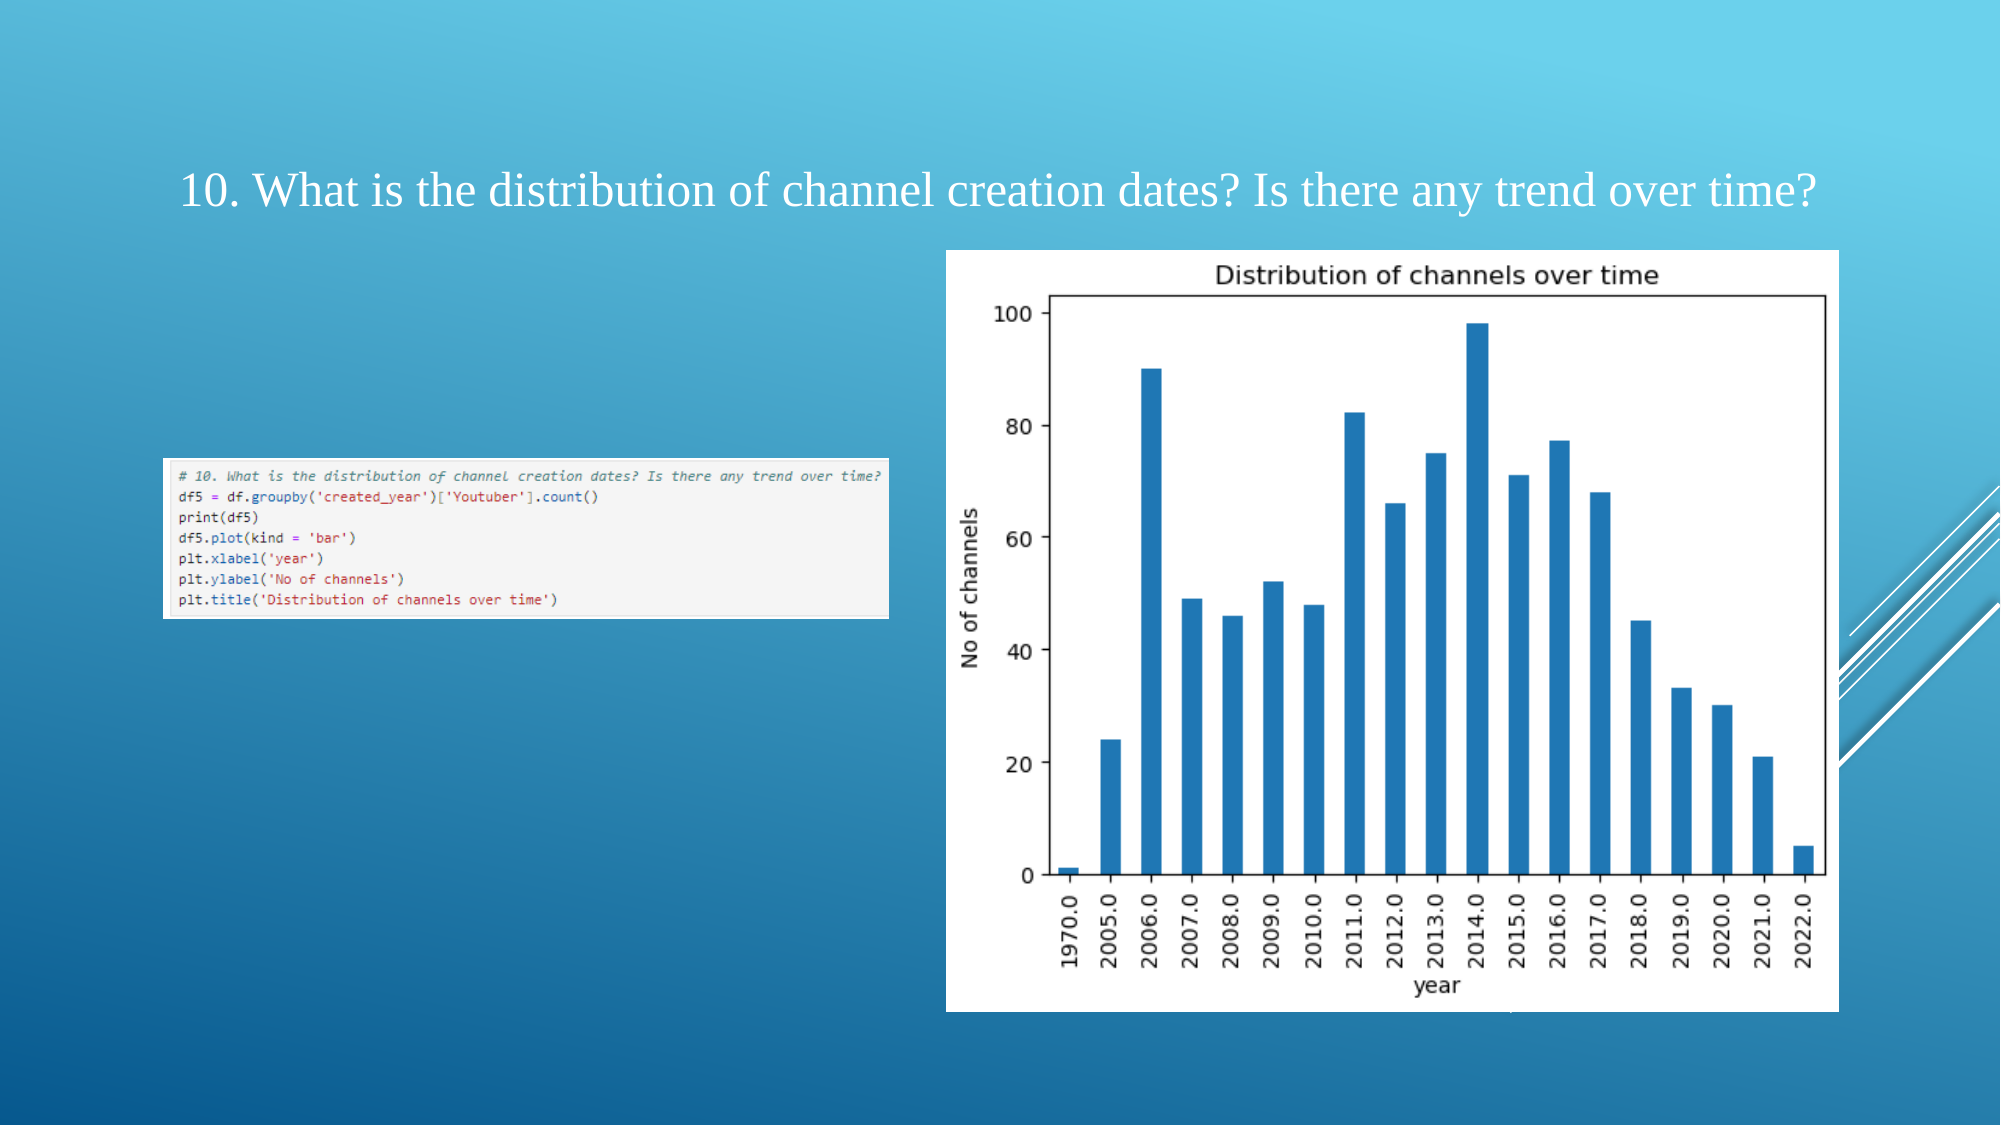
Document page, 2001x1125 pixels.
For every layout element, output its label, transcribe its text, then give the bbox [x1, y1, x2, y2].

picture [945, 250, 1839, 1012]
title 10. What is the distribution of channel creation dates? Is there any trend over time? [163, 142, 1839, 290]
picture [163, 458, 889, 619]
